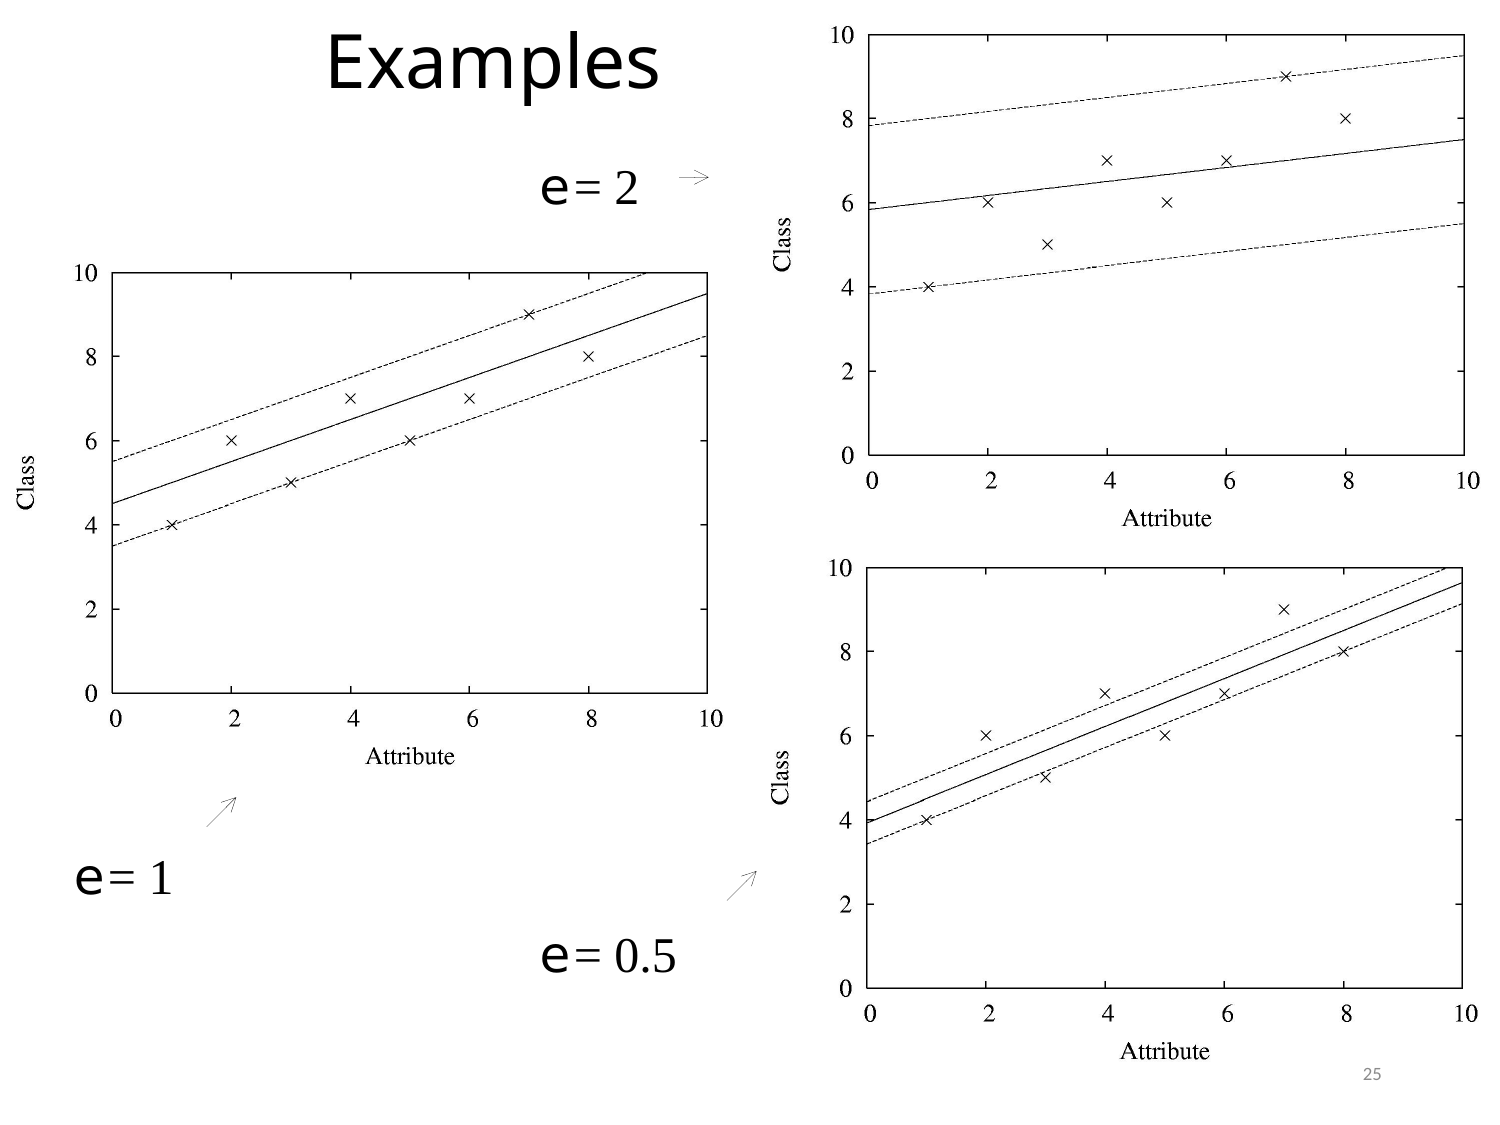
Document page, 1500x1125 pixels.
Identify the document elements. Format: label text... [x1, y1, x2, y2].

text_box e = 0.5 [524, 915, 693, 991]
text_box e = 2 [524, 147, 655, 223]
picture [0, 242, 750, 768]
text_box [679, 169, 709, 185]
picture [756, 4, 1500, 530]
picture [754, 537, 1500, 1063]
slide_number 25 [1059, 1063, 1397, 1103]
title Examples [309, 0, 1500, 159]
text_box e = 1 [58, 837, 189, 912]
text_box [206, 797, 237, 827]
